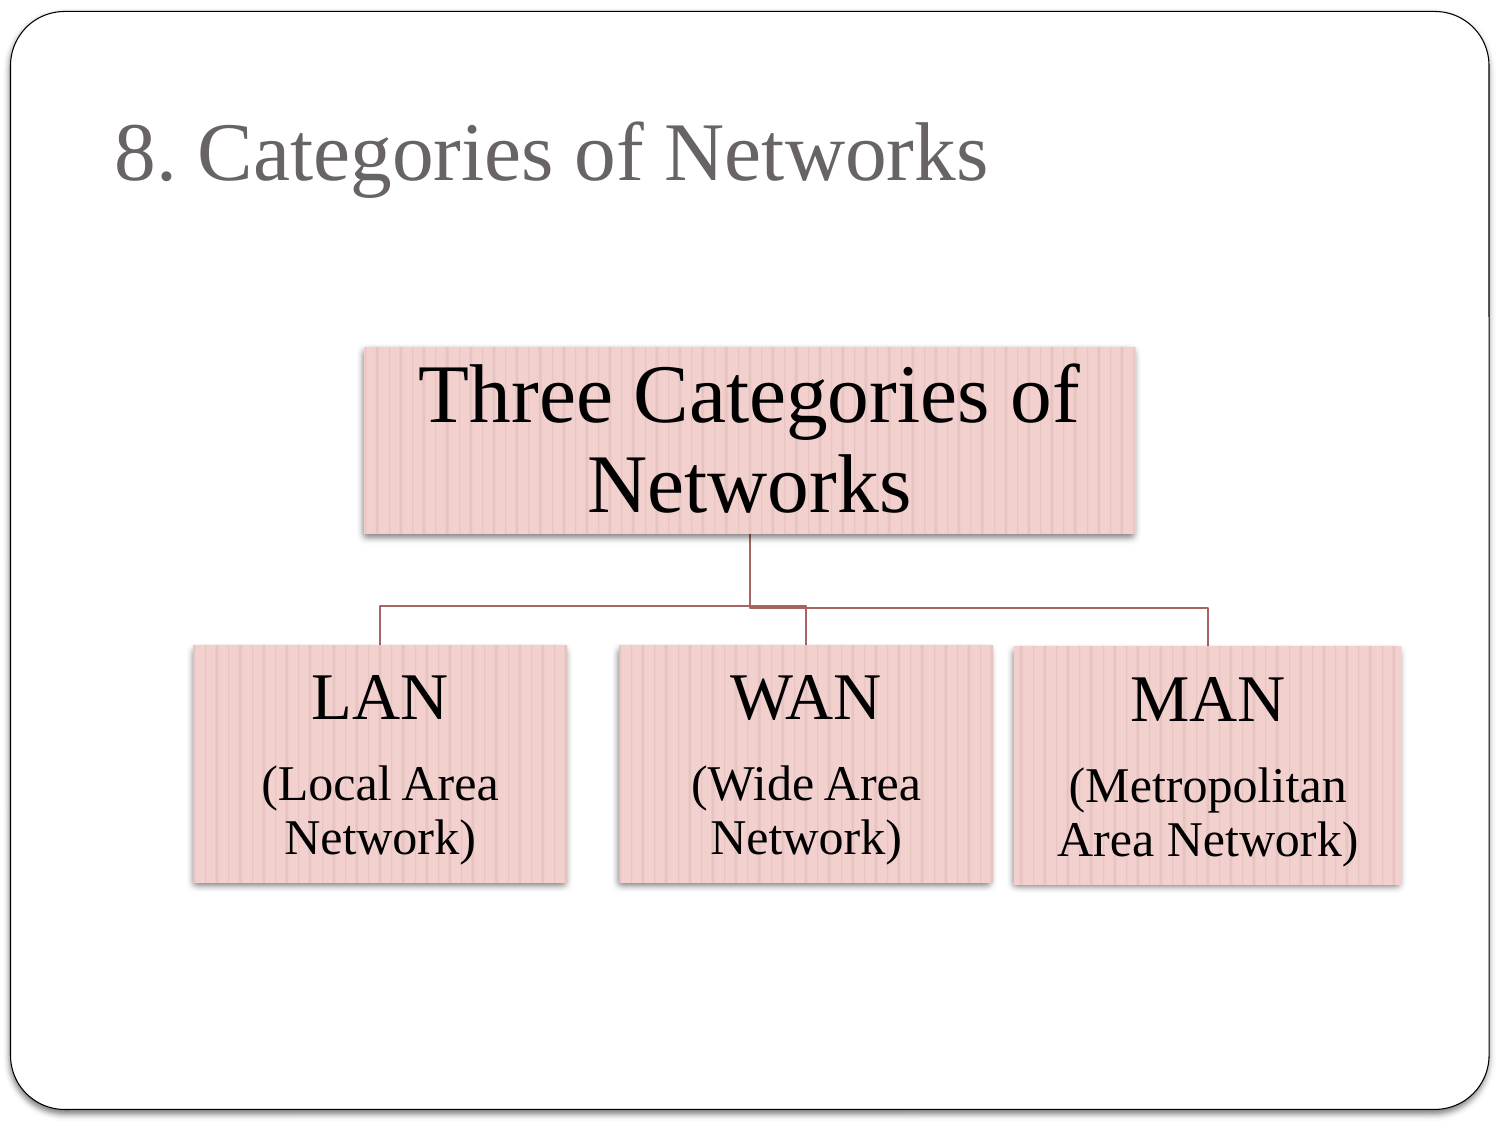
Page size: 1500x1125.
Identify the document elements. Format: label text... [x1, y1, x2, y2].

title 8. Categories of Networks [99, 62, 1375, 213]
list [192, 237, 1487, 1026]
